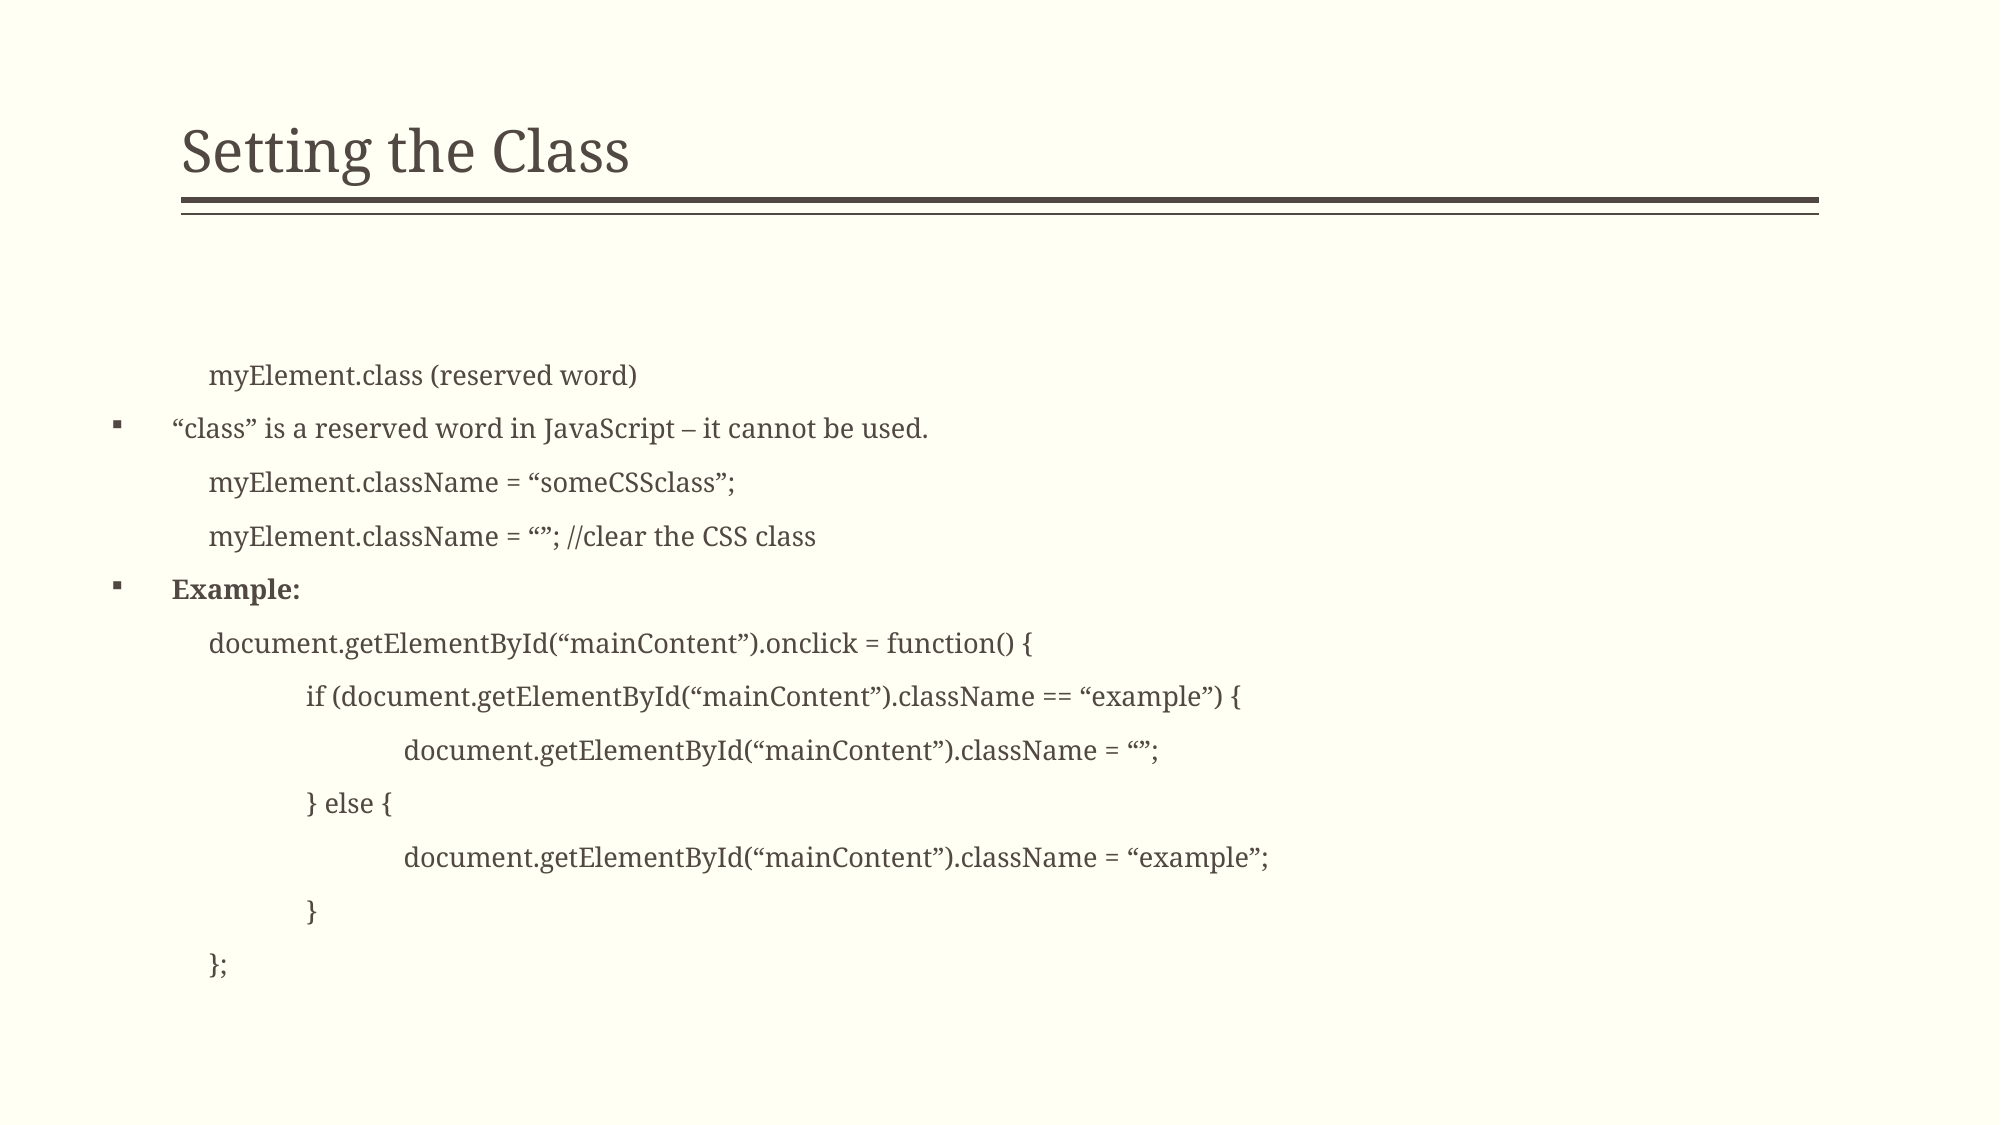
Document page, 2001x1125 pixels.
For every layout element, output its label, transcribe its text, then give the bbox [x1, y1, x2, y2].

title Setting the Class [181, 12, 1819, 193]
list myElement.class (reserved word) “class” is a reserved word in JavaScript – it cannot be used. myElement.className = “someCSSclass”; myElement.className = “”; //clear the CSS class Example: document.getElementById(“mainContent”).onclick = function() { if (document.getElementById(“mainContent”).className == “example”) { document.getElementById(“mainContent”).className = “”; } else { document.getElementById(“mainContent”).className = “example”; } }; [111, 354, 1564, 992]
